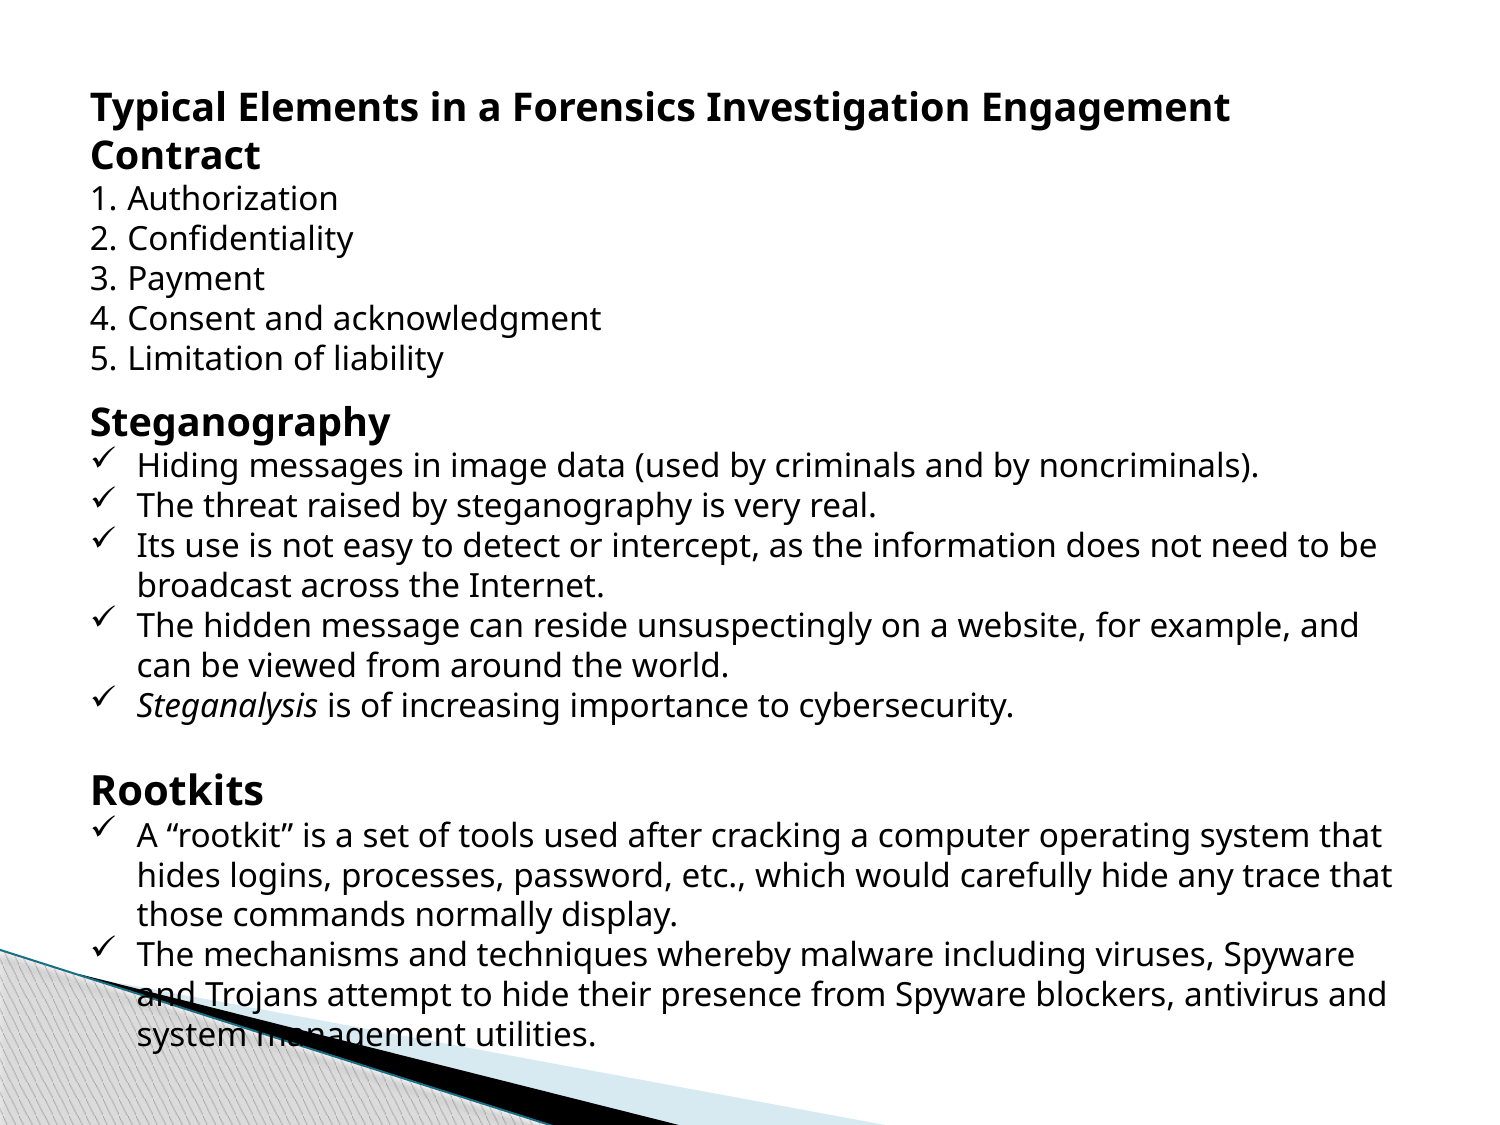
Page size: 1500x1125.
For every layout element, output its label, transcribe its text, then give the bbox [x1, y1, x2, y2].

text_box Typical Elements in a Forensics Investigation Engagement Contract Authorization Confidentiality Payment Consent and acknowledgment Limitation of liability Steganography Hiding messages in image data (used by criminals and by noncriminals). The threat raised by steganography is very real. Its use is not easy to detect or intercept, as the information does not need to be broadcast across the Internet. The hidden message can reside unsuspectingly on a website, for example, and can be viewed from around the world. Steganalysis is of increasing importance to cybersecurity. Rootkits A “rootkit” is a set of tools used after cracking a computer operating system that hides logins, processes, password, etc., which would carefully hide any trace that those commands normally display. The mechanisms and techniques whereby malware including viruses, Spyware and Trojans attempt to hide their presence from Spyware blockers, antivirus and system management utilities. [74, 75, 1413, 1061]
